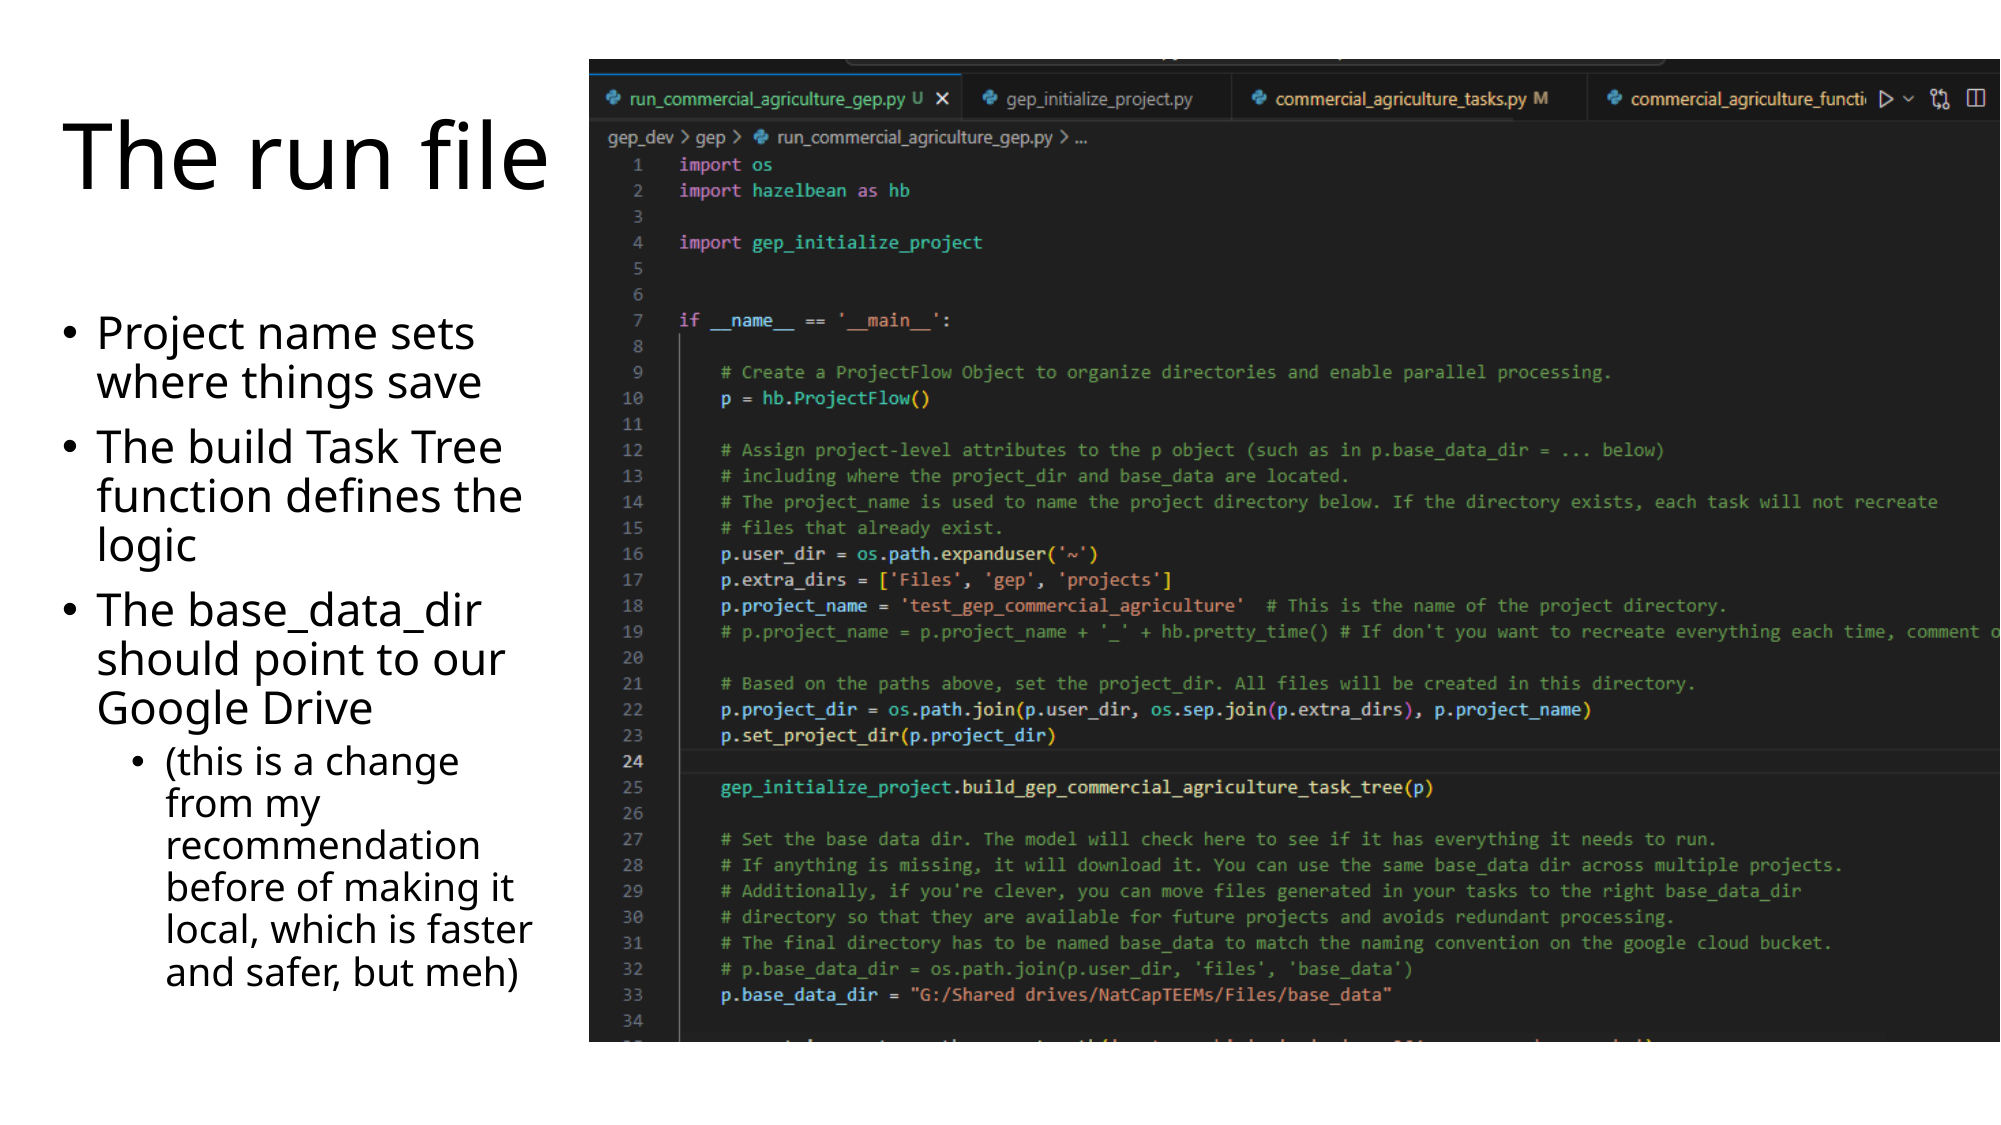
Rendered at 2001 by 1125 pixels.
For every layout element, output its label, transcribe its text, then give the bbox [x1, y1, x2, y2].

picture [588, 59, 2000, 1042]
list Project name sets where things save The build Task Tree function defines the logic The base_data_dir should point to our Google Drive (this is a change from my recommendation before of making it local, which is faster and safer, but meh) [47, 302, 549, 1017]
title The run file [47, 41, 1863, 278]
